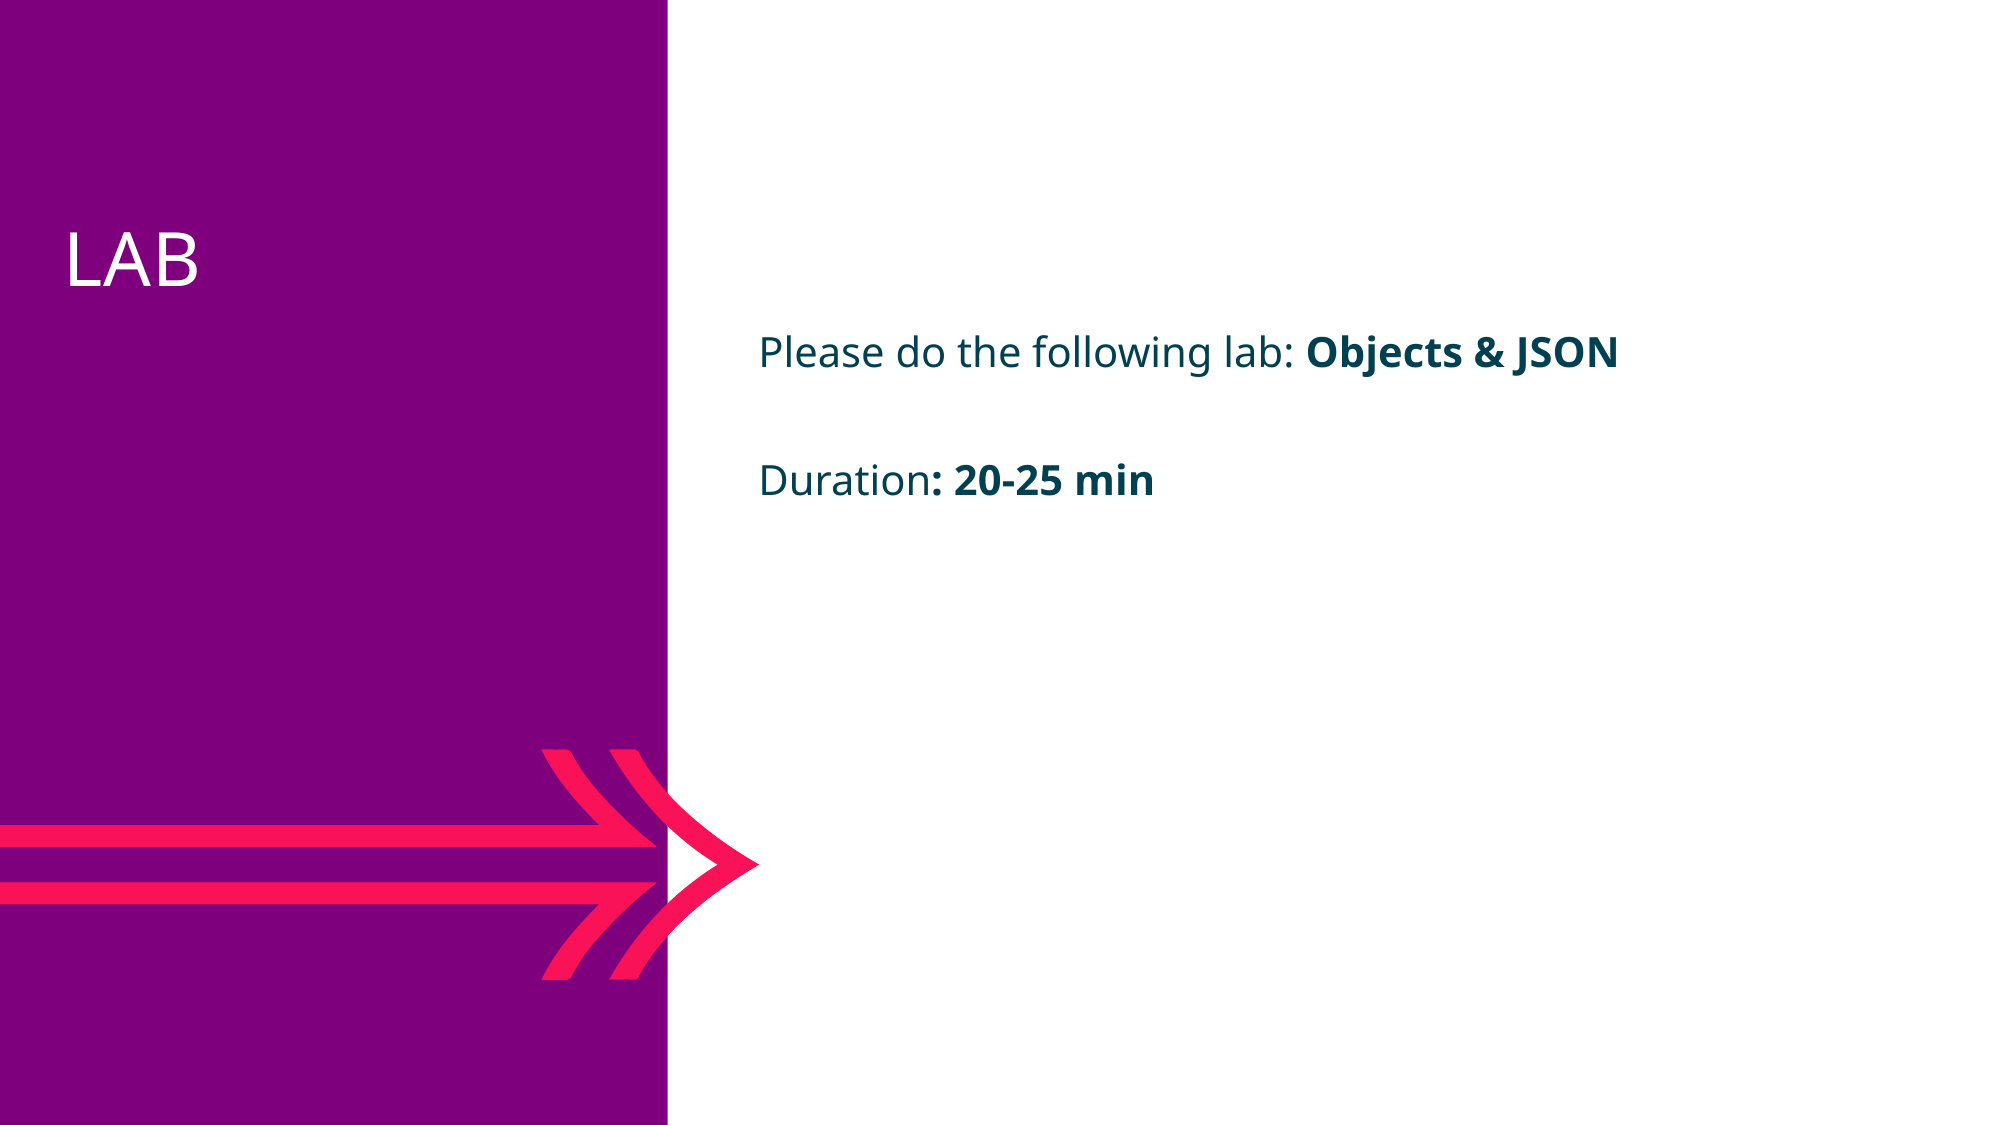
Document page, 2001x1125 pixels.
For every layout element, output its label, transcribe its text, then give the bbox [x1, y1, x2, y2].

list Please do the following lab: Objects & JSON Duration: 20-25 min [758, 326, 1779, 894]
list Lab [63, 221, 628, 673]
